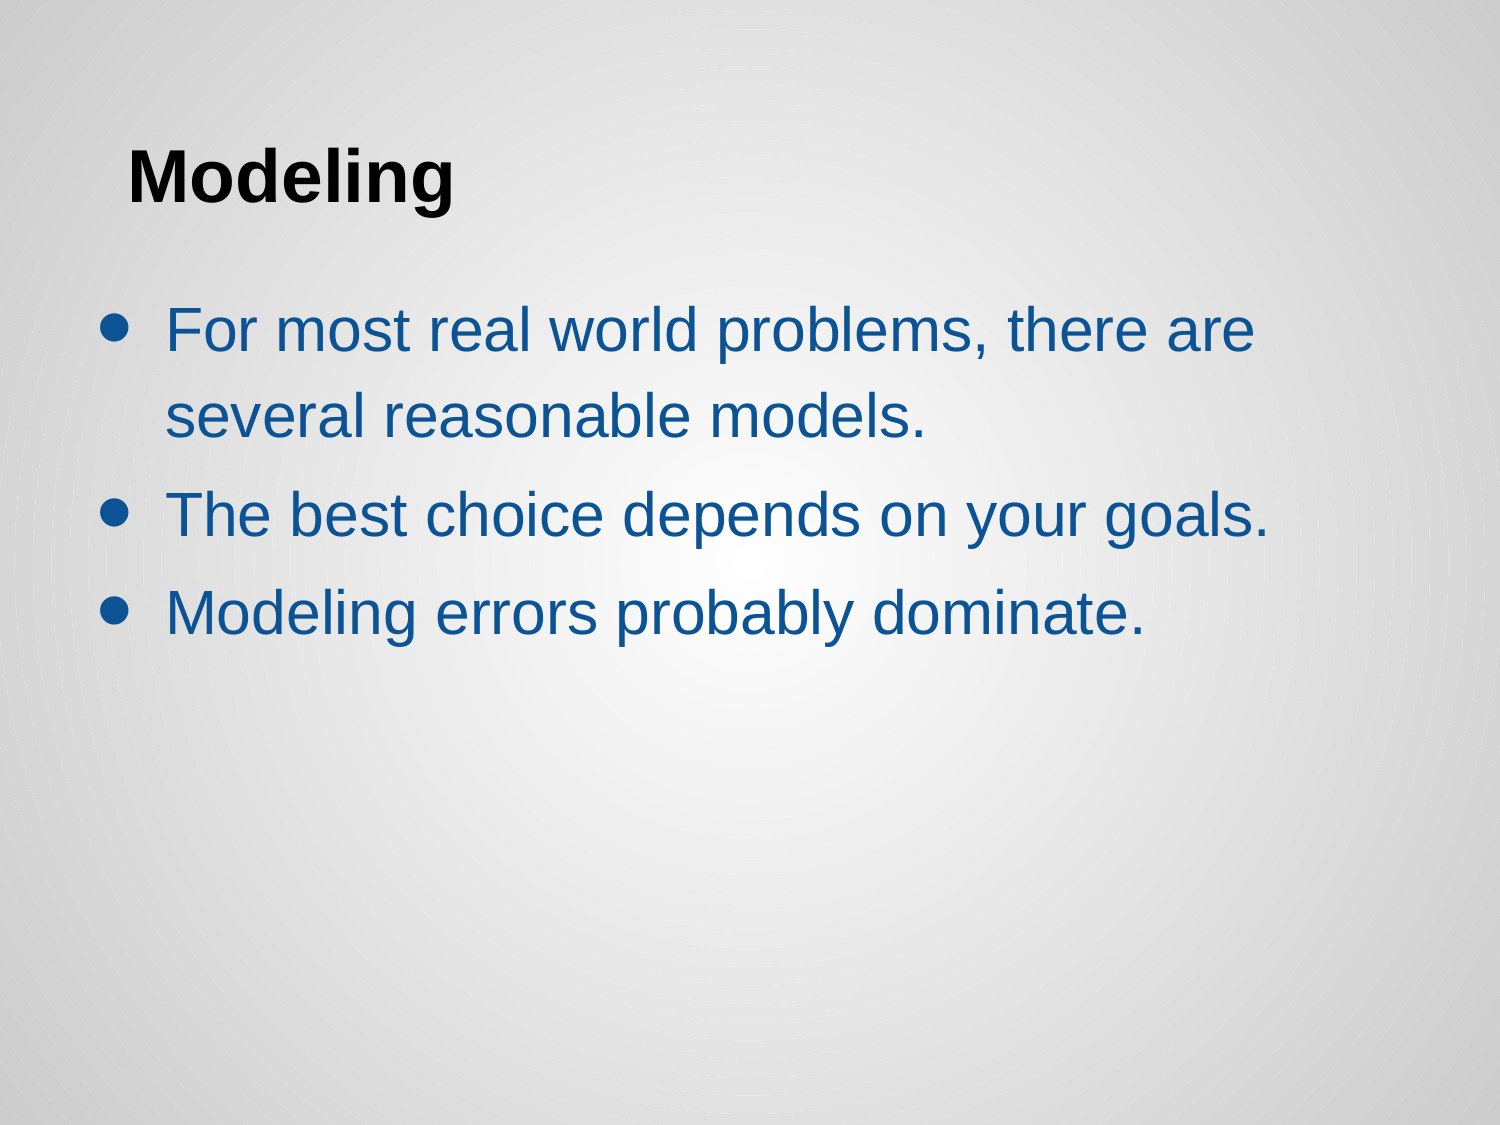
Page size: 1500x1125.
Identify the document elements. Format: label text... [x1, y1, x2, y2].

title Modeling [75, 45, 1425, 233]
list For most real world problems, there are several reasonable models. The best choice depends on your goals. Modeling errors probably dominate. [75, 262, 1425, 1078]
